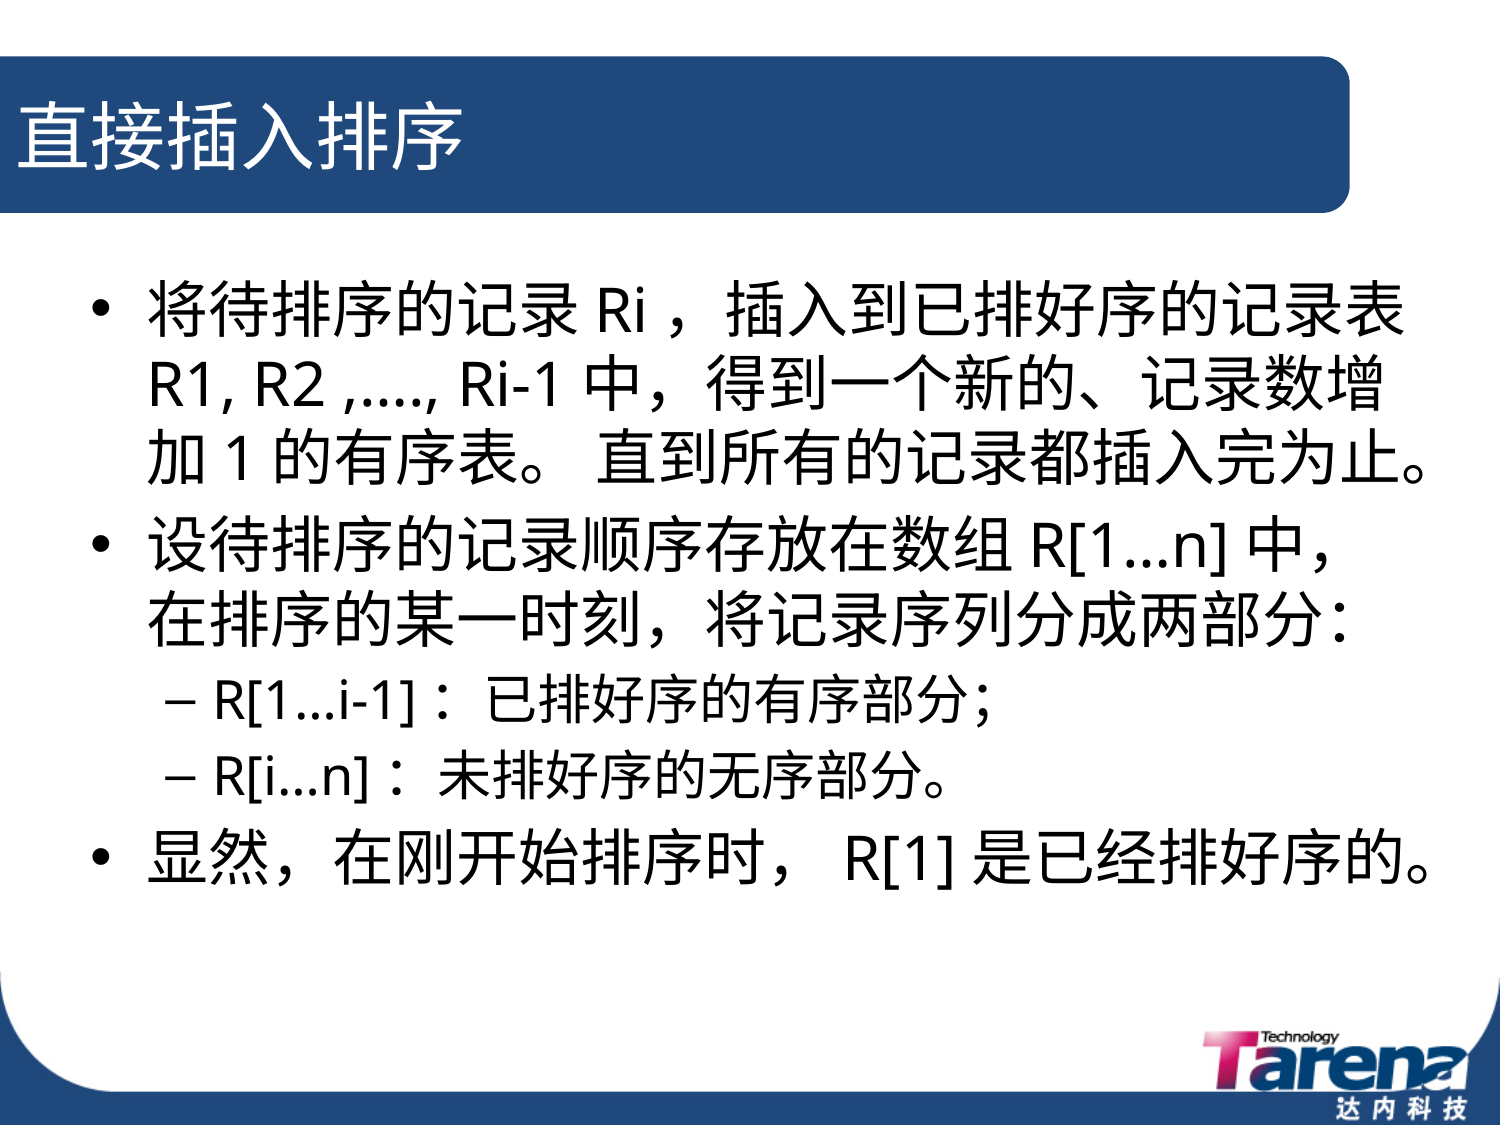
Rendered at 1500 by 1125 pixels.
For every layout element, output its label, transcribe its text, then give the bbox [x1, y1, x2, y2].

title 直接插入排序 [0, 58, 1346, 212]
list 将待排序的记录Ri，插入到已排好序的记录表R1, R2 ,…., Ri-1中，得到一个新的、记录数增加1的有序表。 直到所有的记录都插入完为止。 设待排序的记录顺序存放在数组R[1…n]中，在排序的某一时刻，将记录序列分成两部分： R[1…i-1]：已排好序的有序部分； R[i…n]：未排好序的无序部分。 显然，在刚开始排序时，R[1]是已经排好序的。 [74, 262, 1426, 1006]
picture [0, 0, 1500, 1125]
